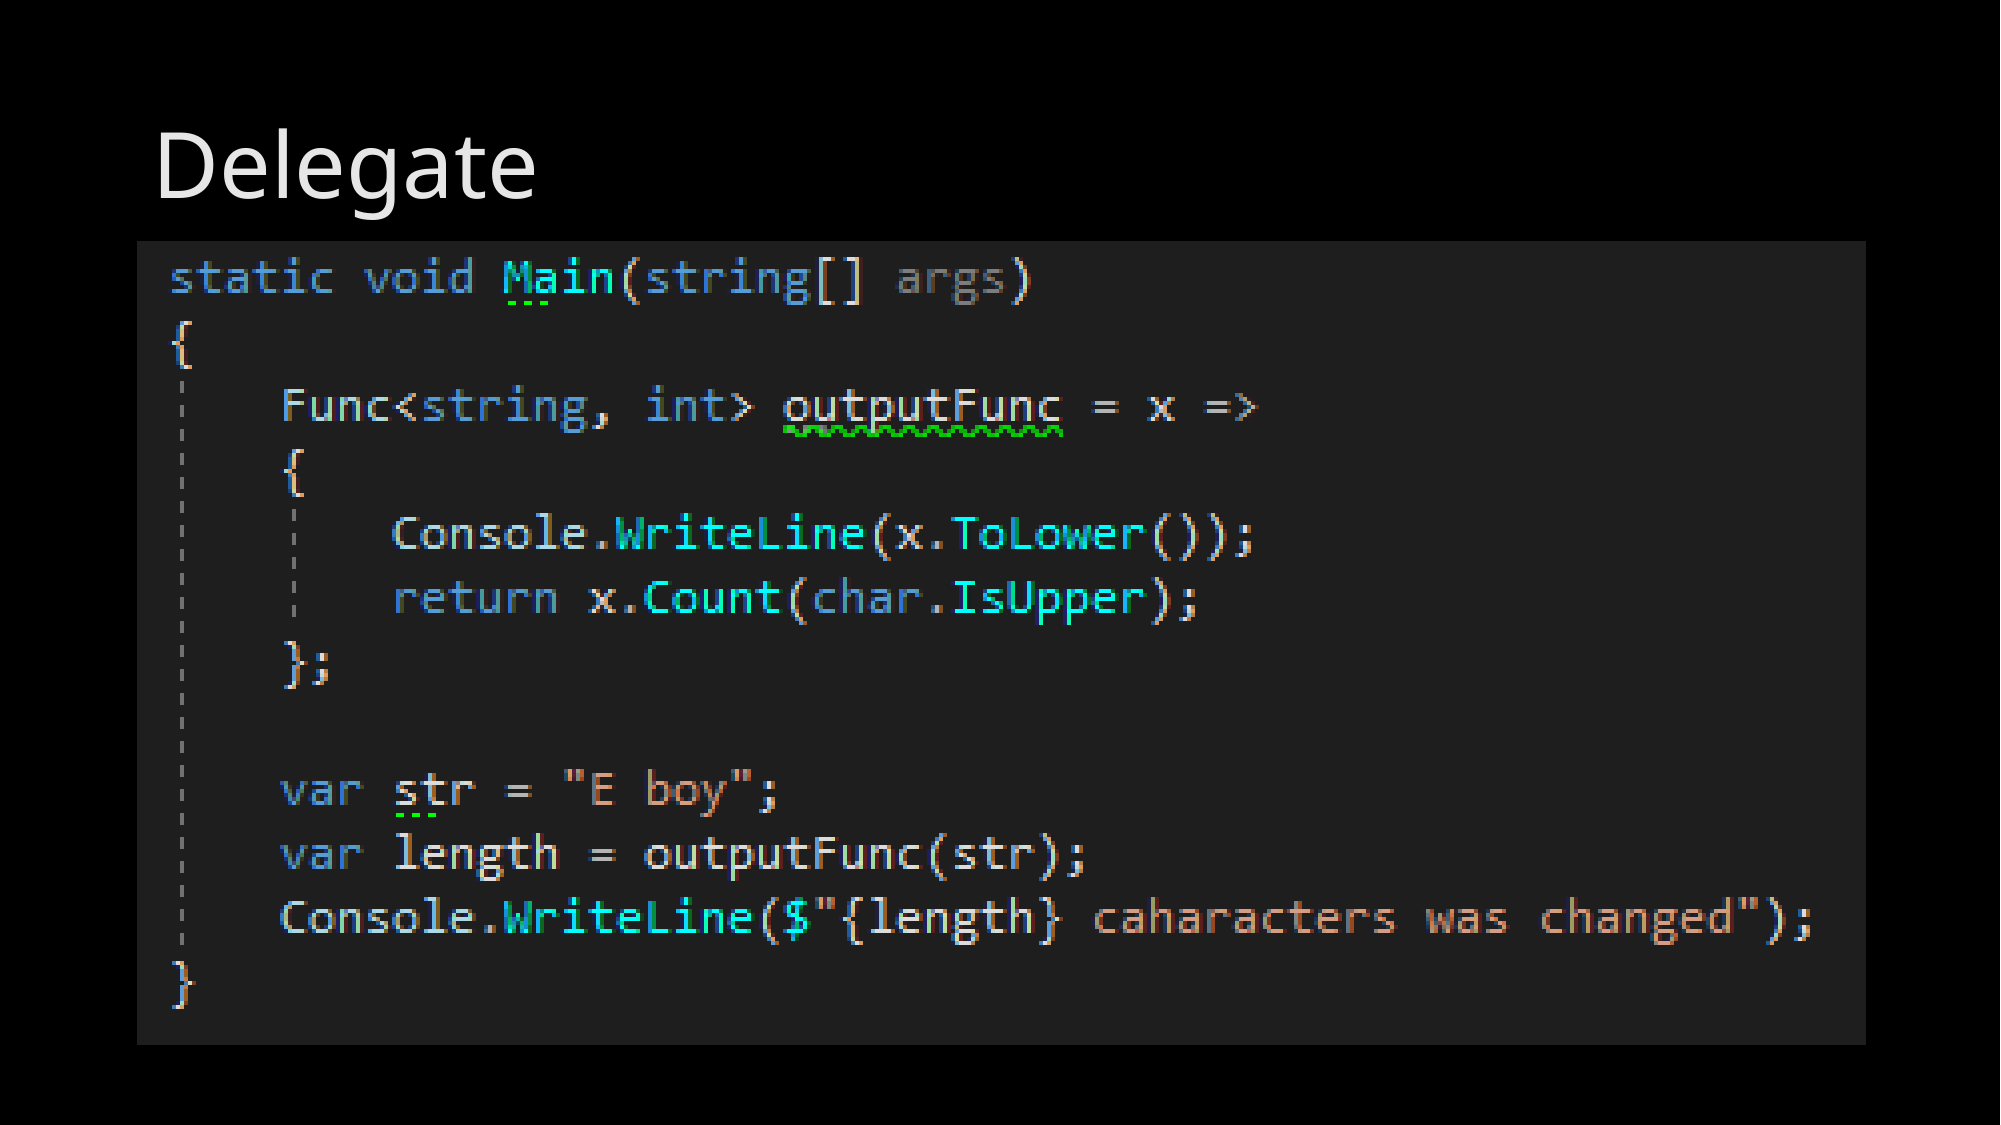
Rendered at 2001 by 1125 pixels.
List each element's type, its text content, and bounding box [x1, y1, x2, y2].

title Delegate [137, 59, 1863, 241]
picture [137, 241, 1866, 1045]
